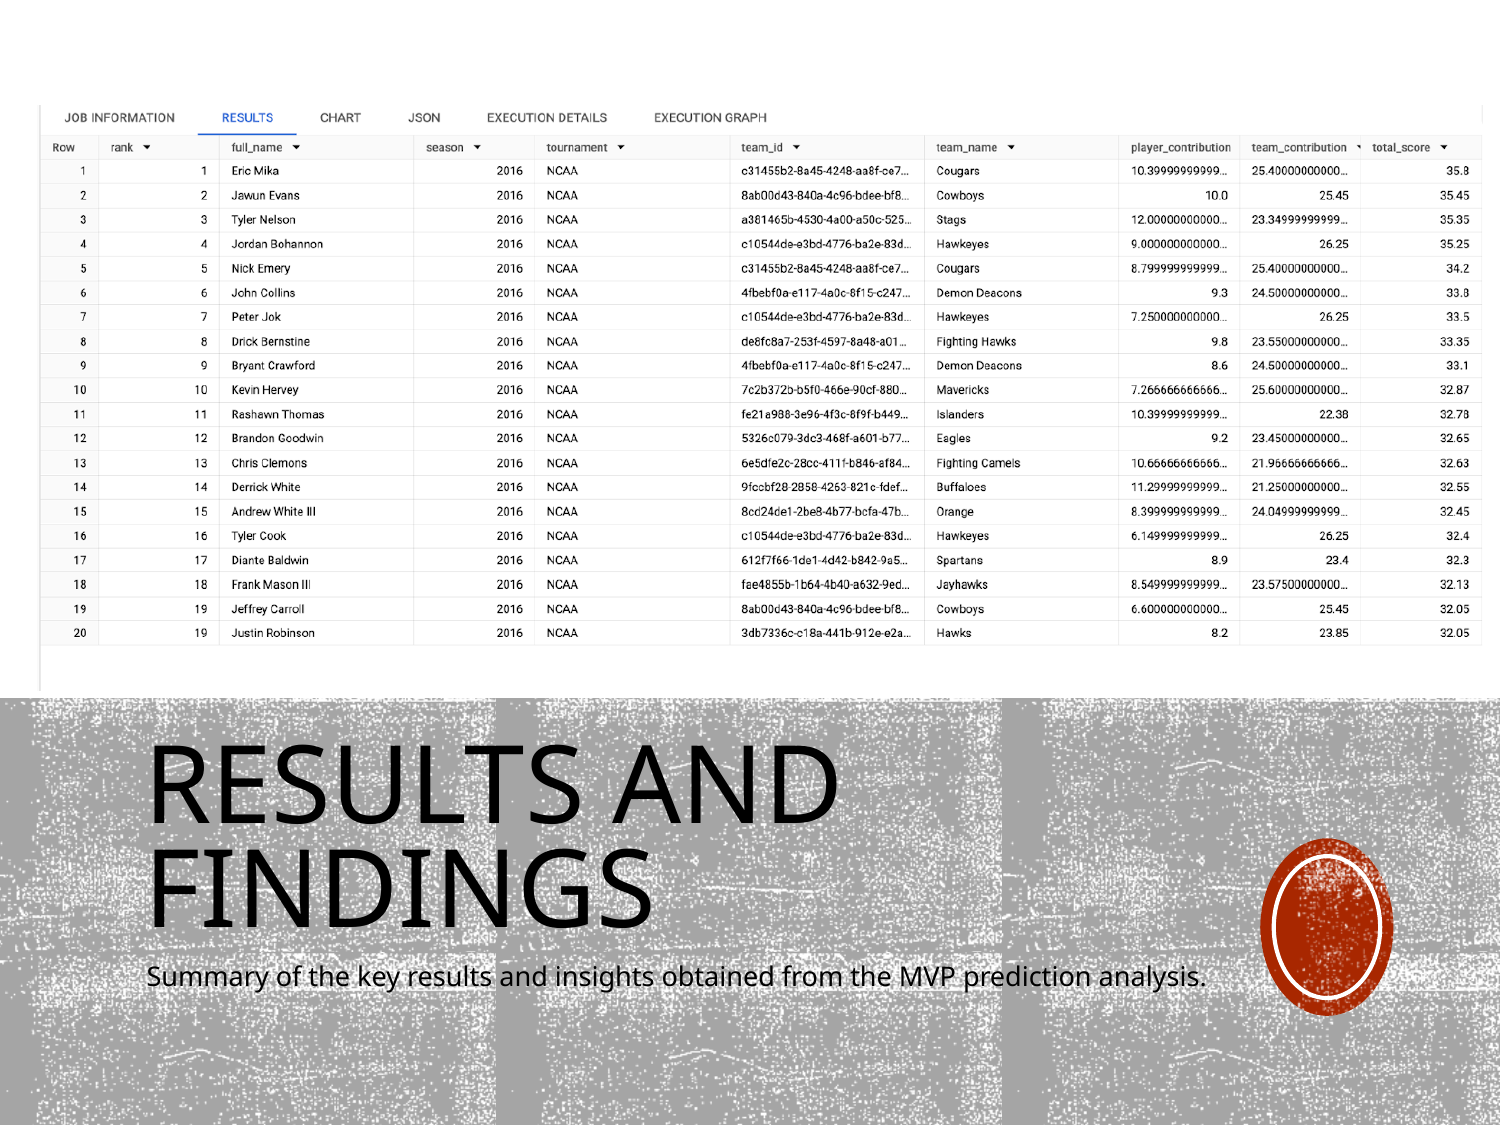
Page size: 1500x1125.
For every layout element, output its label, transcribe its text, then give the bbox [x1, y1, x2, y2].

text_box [1260, 838, 1394, 1017]
text_box [0, 0, 1500, 698]
title RESULTS AND FINDINGS [129, 714, 1248, 956]
picture [36, 104, 1483, 691]
list Summary of the key results and insights obtained from the MVP prediction analysis. [131, 956, 1246, 1029]
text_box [1186, 699, 1321, 846]
text_box [0, 698, 1500, 1125]
